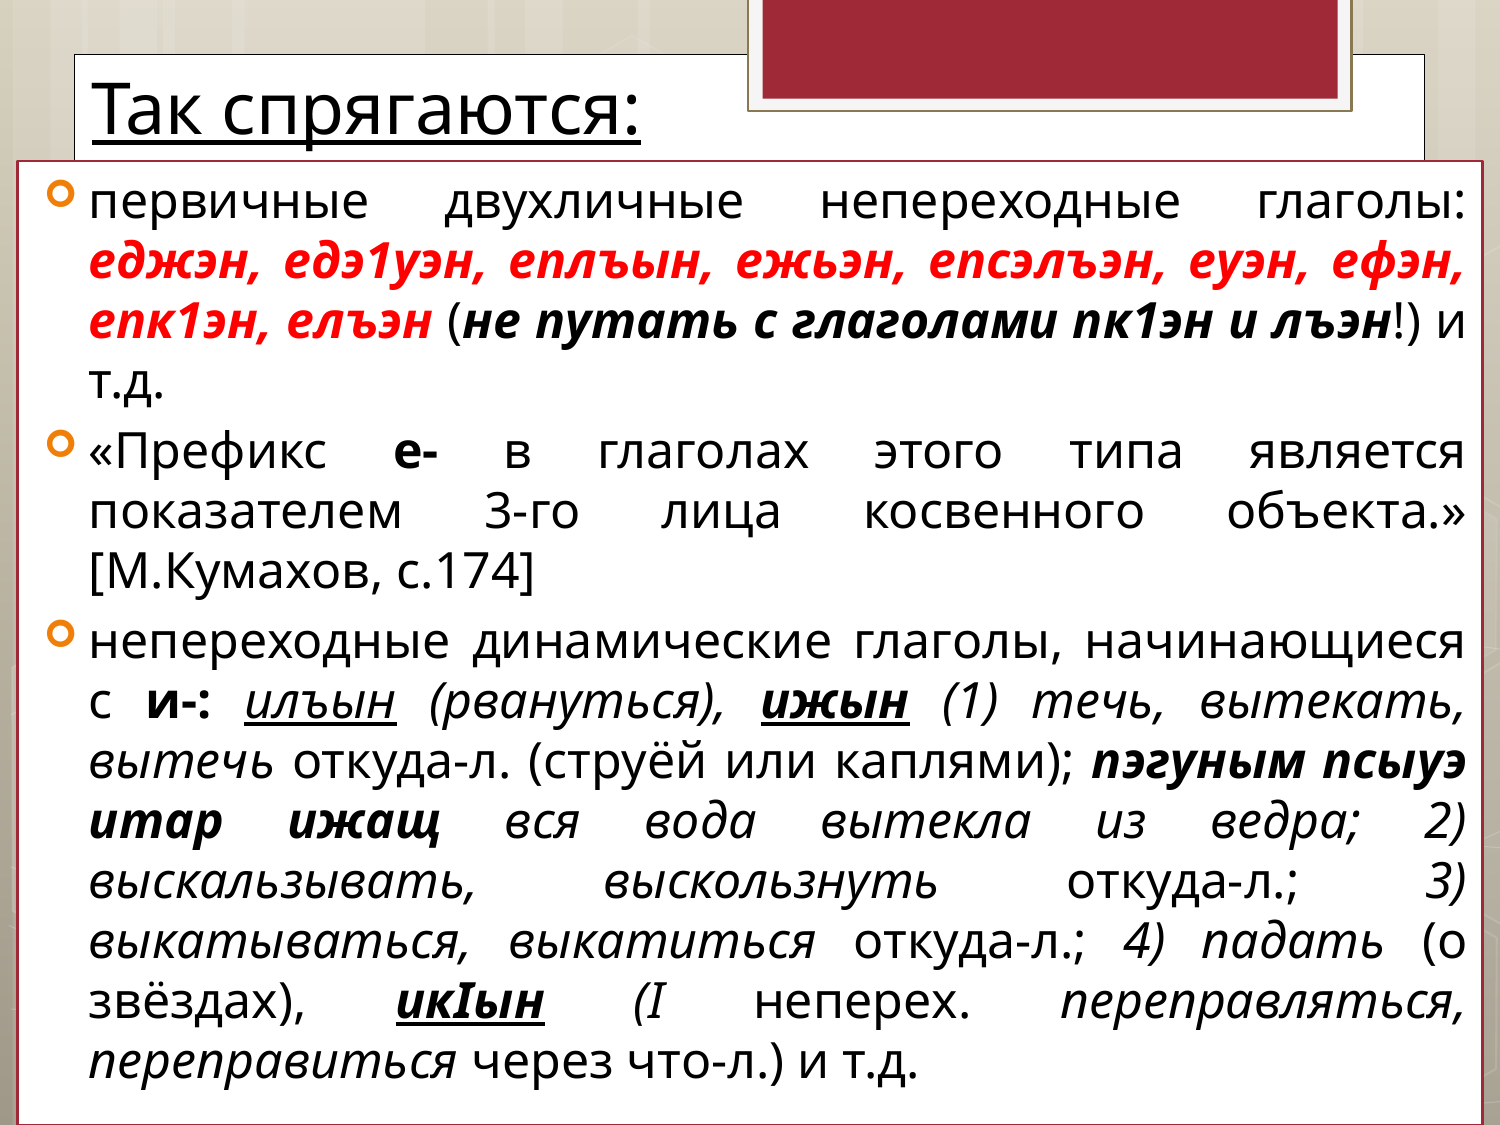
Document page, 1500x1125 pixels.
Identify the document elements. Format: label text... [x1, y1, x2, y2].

title Так спрягаются: [76, 54, 1229, 160]
list первичные двухличные непереходные глаголы: еджэн, едэ1уэн, еплъын, ежьэн, епсэлъэн, еуэн, ефэн, епк1эн, елъэн (не путать с глаголами пк1эн и лъэн!) и т.д. «Префикс е- в глаголах этого типа является показателем 3-го лица косвенного объекта.» [М.Кумахов, с.174] непереходные динамические глаголы, начинающиеся с и-: илъын (рвануться), ижын (1) течь, вытекать, вытечь откуда-л. (струёй или каплями); пэгуным псыуэ итар ижащ вся вода вытекла из ведра; 2) выскальзывать, выскользнуть откуда-л.; 3) выкатываться, выкатиться откуда-л.; 4) падать (о звёздах), икIын (I неперех. переправляться, переправиться через что-л.) и т.д. [16, 160, 1484, 1125]
